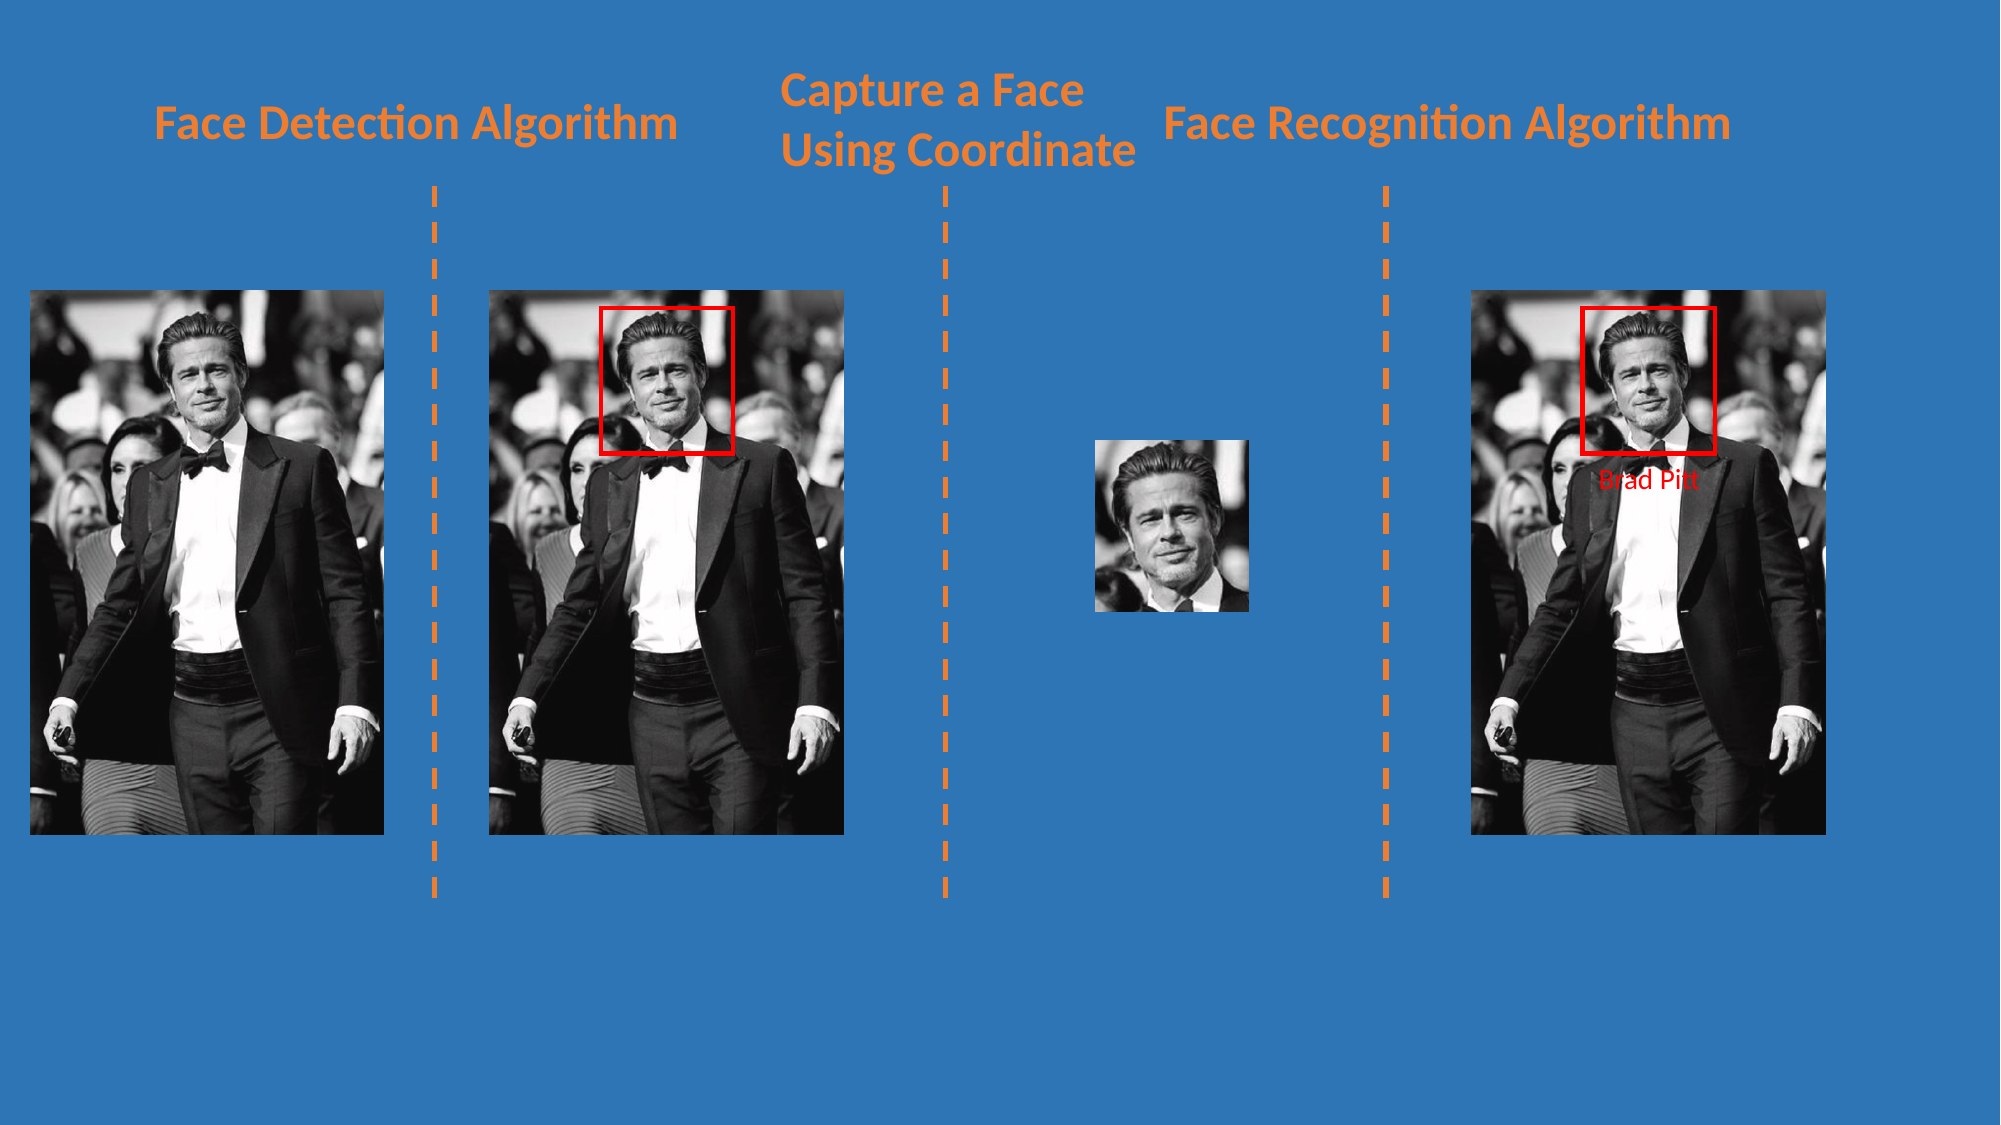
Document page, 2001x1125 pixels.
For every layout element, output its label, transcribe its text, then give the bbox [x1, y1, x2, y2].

picture [29, 290, 384, 835]
text_box Capture a Face Using Coordinate [765, 49, 1153, 185]
picture [1094, 440, 1249, 612]
text_box Face Detection Algorithm [139, 81, 695, 157]
picture [1471, 290, 1826, 835]
picture [489, 290, 844, 835]
text_box Face Recognition Algorithm [1153, 81, 1748, 157]
